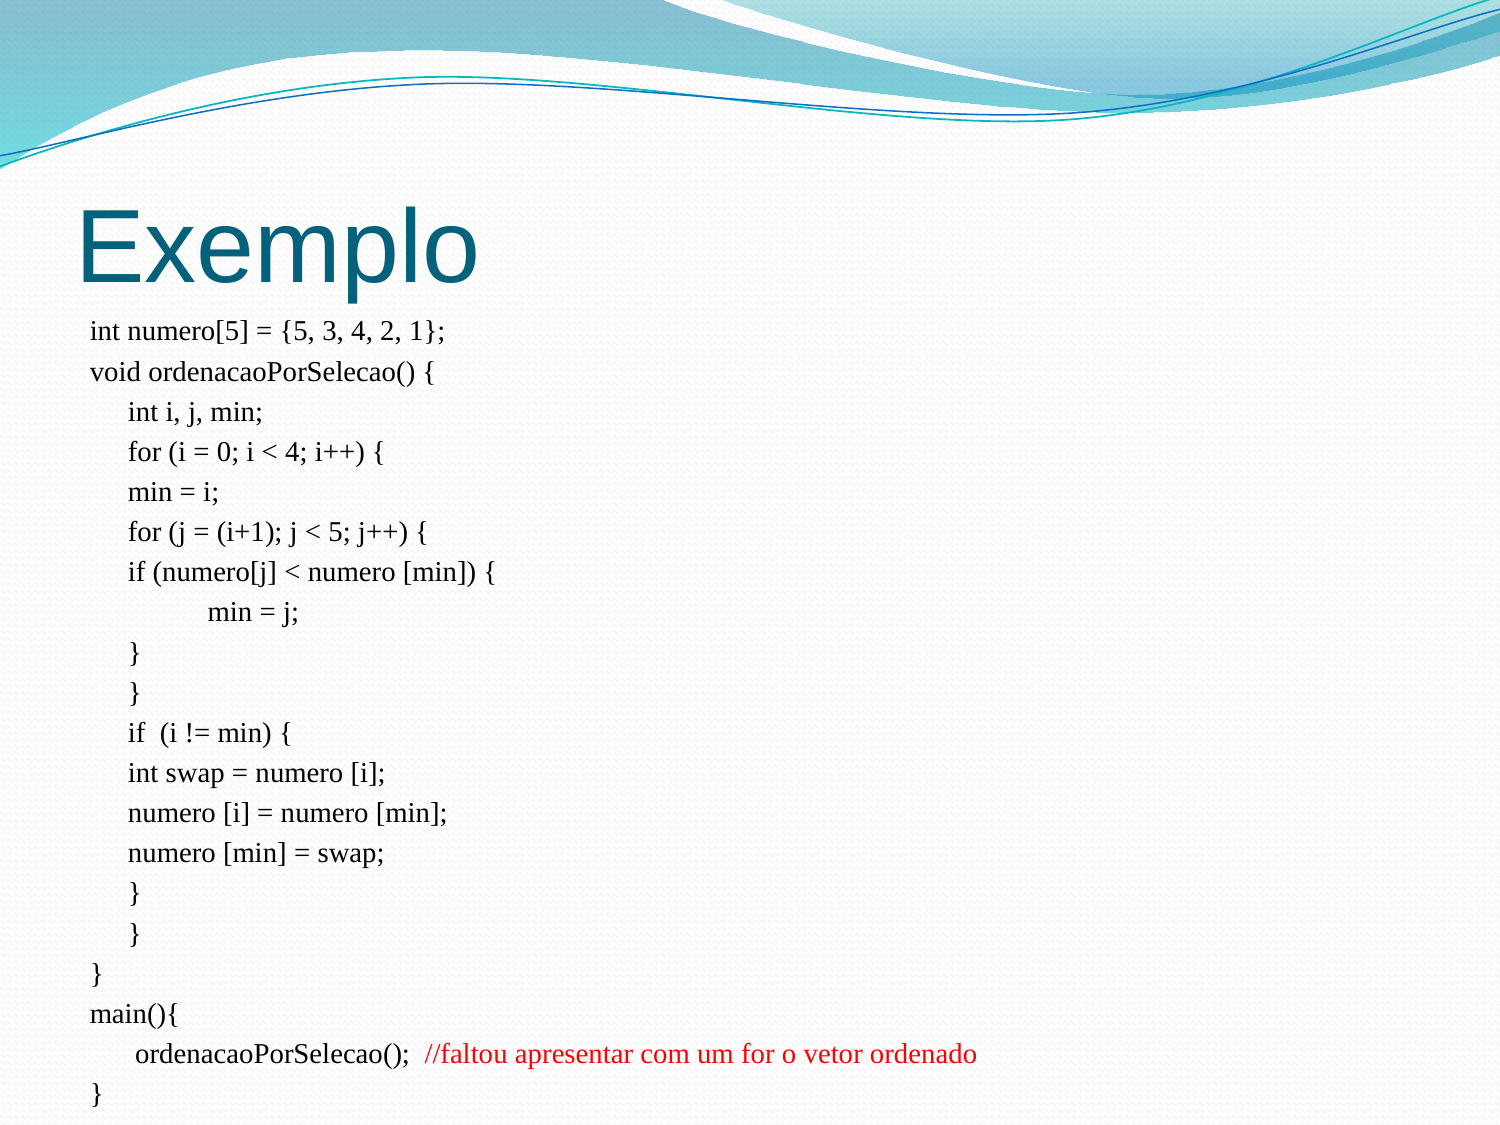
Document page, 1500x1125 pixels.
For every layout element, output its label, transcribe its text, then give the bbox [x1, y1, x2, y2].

list int numero[5] = {5, 3, 4, 2, 1}; void ordenacaoPorSelecao() { int i, j, min; for (i = 0; i < 4; i++) { min = i; for (j = (i+1); j < 5; j++) { if (numero[j] < numero [min]) { min = j; } } if (i != min) { int swap = numero [i]; numero [i] = numero [min]; numero [min] = swap; } } } main(){ ordenacaoPorSelecao(); //faltou apresentar com um for o vetor ordenado } [75, 304, 1425, 1125]
title Exemplo [75, 115, 1425, 303]
